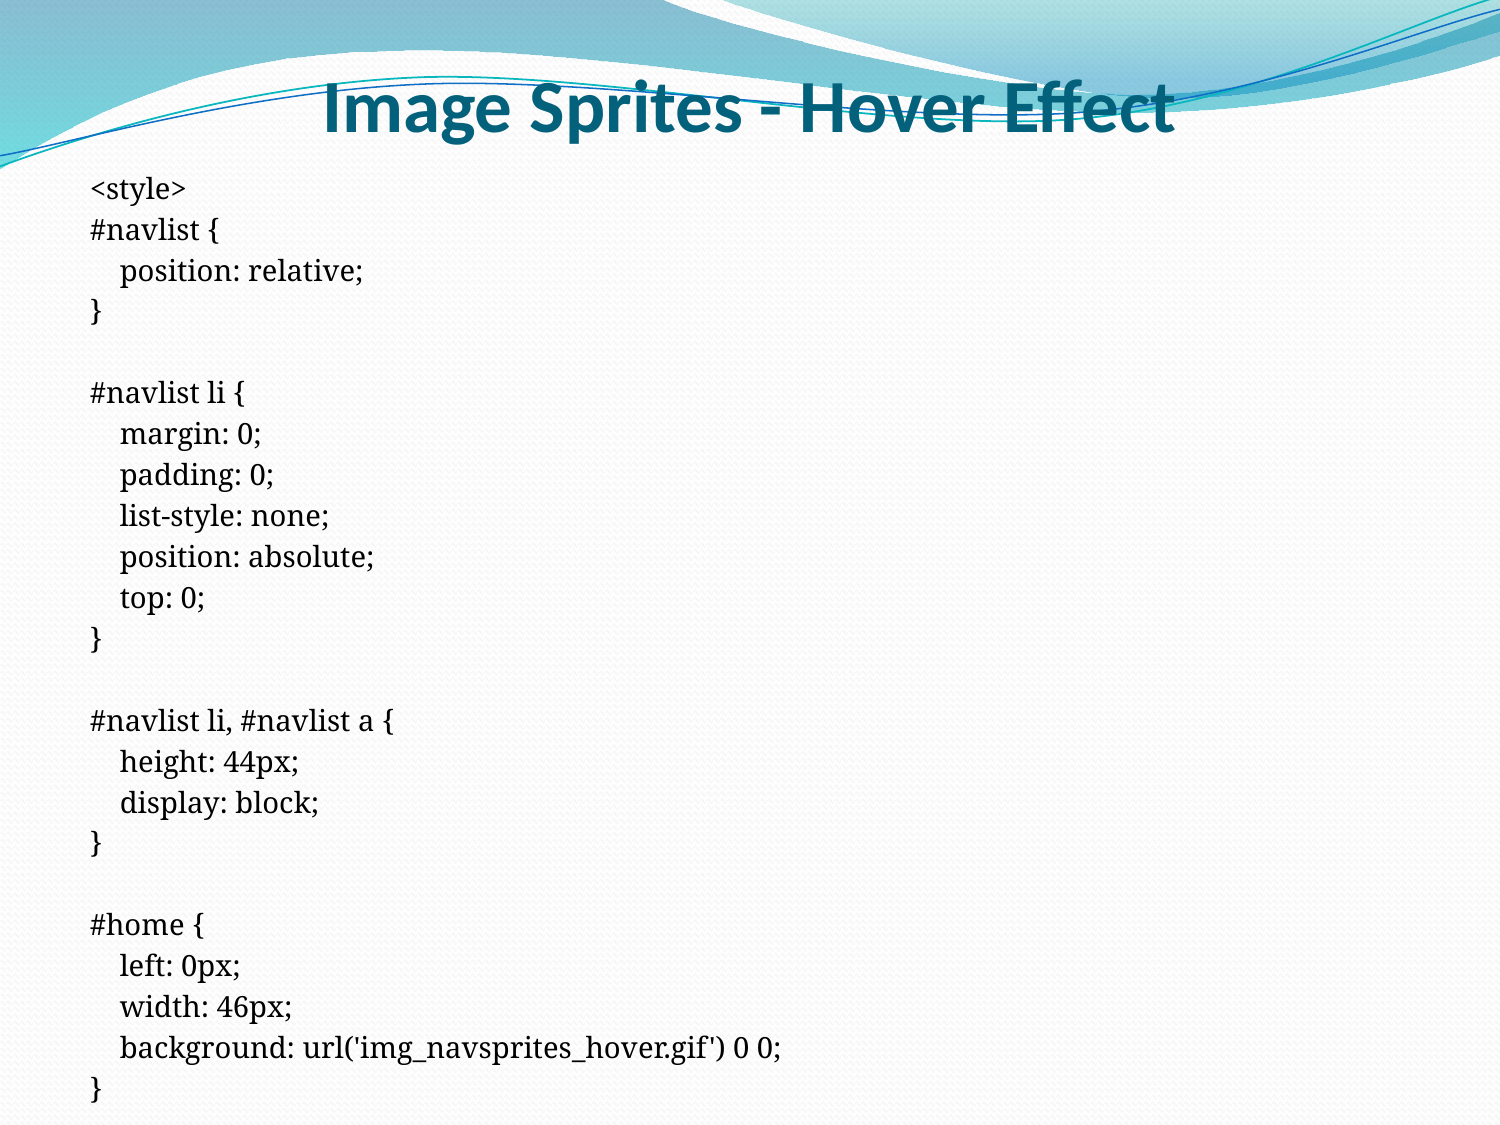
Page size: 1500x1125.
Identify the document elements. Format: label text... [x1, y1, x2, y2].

title Image Sprites - Hover Effect [75, 50, 1425, 162]
list <style> #navlist { position: relative; } #navlist li { margin: 0; padding: 0; list-style: none; position: absolute; top: 0; } #navlist li, #navlist a { height: 44px; display: block; } #home { left: 0px; width: 46px; background: url('img_navsprites_hover.gif') 0 0; } [75, 162, 1425, 1125]
